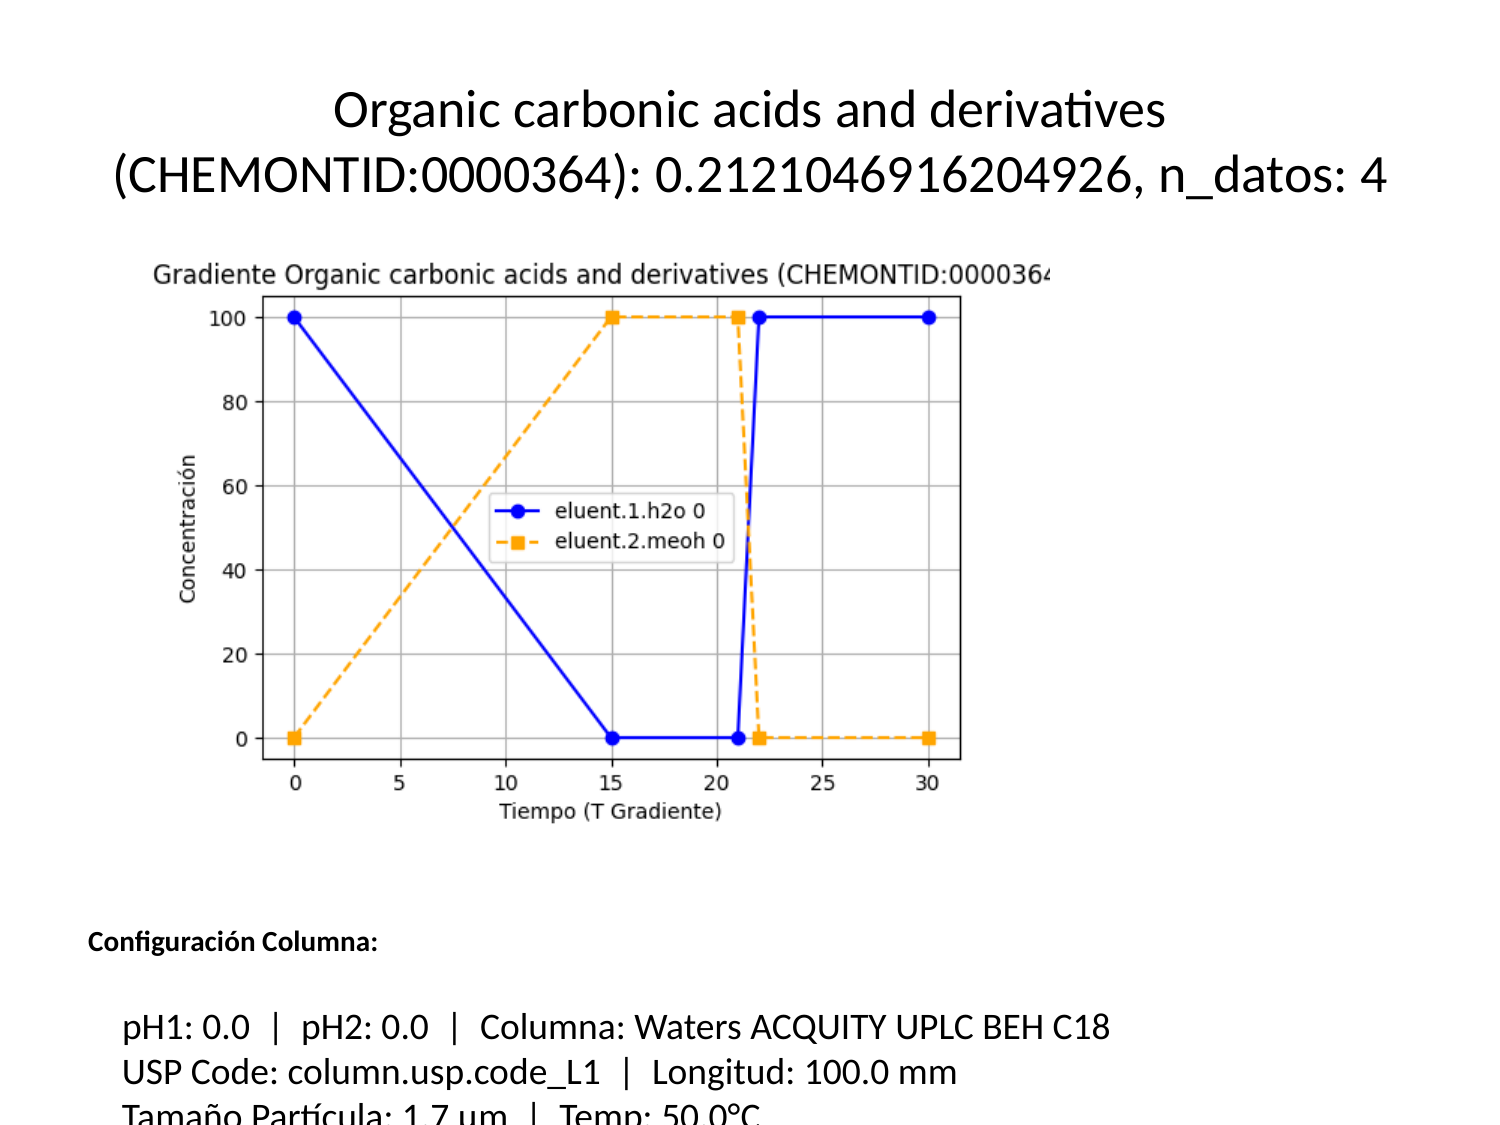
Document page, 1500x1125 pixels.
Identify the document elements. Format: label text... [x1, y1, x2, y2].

picture [149, 224, 1051, 826]
title Organic carbonic acids and derivatives (CHEMONTID:0000364): 0.2121046916204926, n_datos: 4 [75, 45, 1425, 233]
text_box Configuración Columna: pH1: 0.0 | pH2: 0.0 | Columna: Waters ACQUITY UPLC BEH C18 USP Code: column.usp.code_L1 | Longitud: 100.0 mm Tamaño Partícula: 1.7 µm | Temp: 50.0°C Flujo: 0.3 mL/min | T0: 0.1666666666666666 min [73, 869, 1127, 1125]
